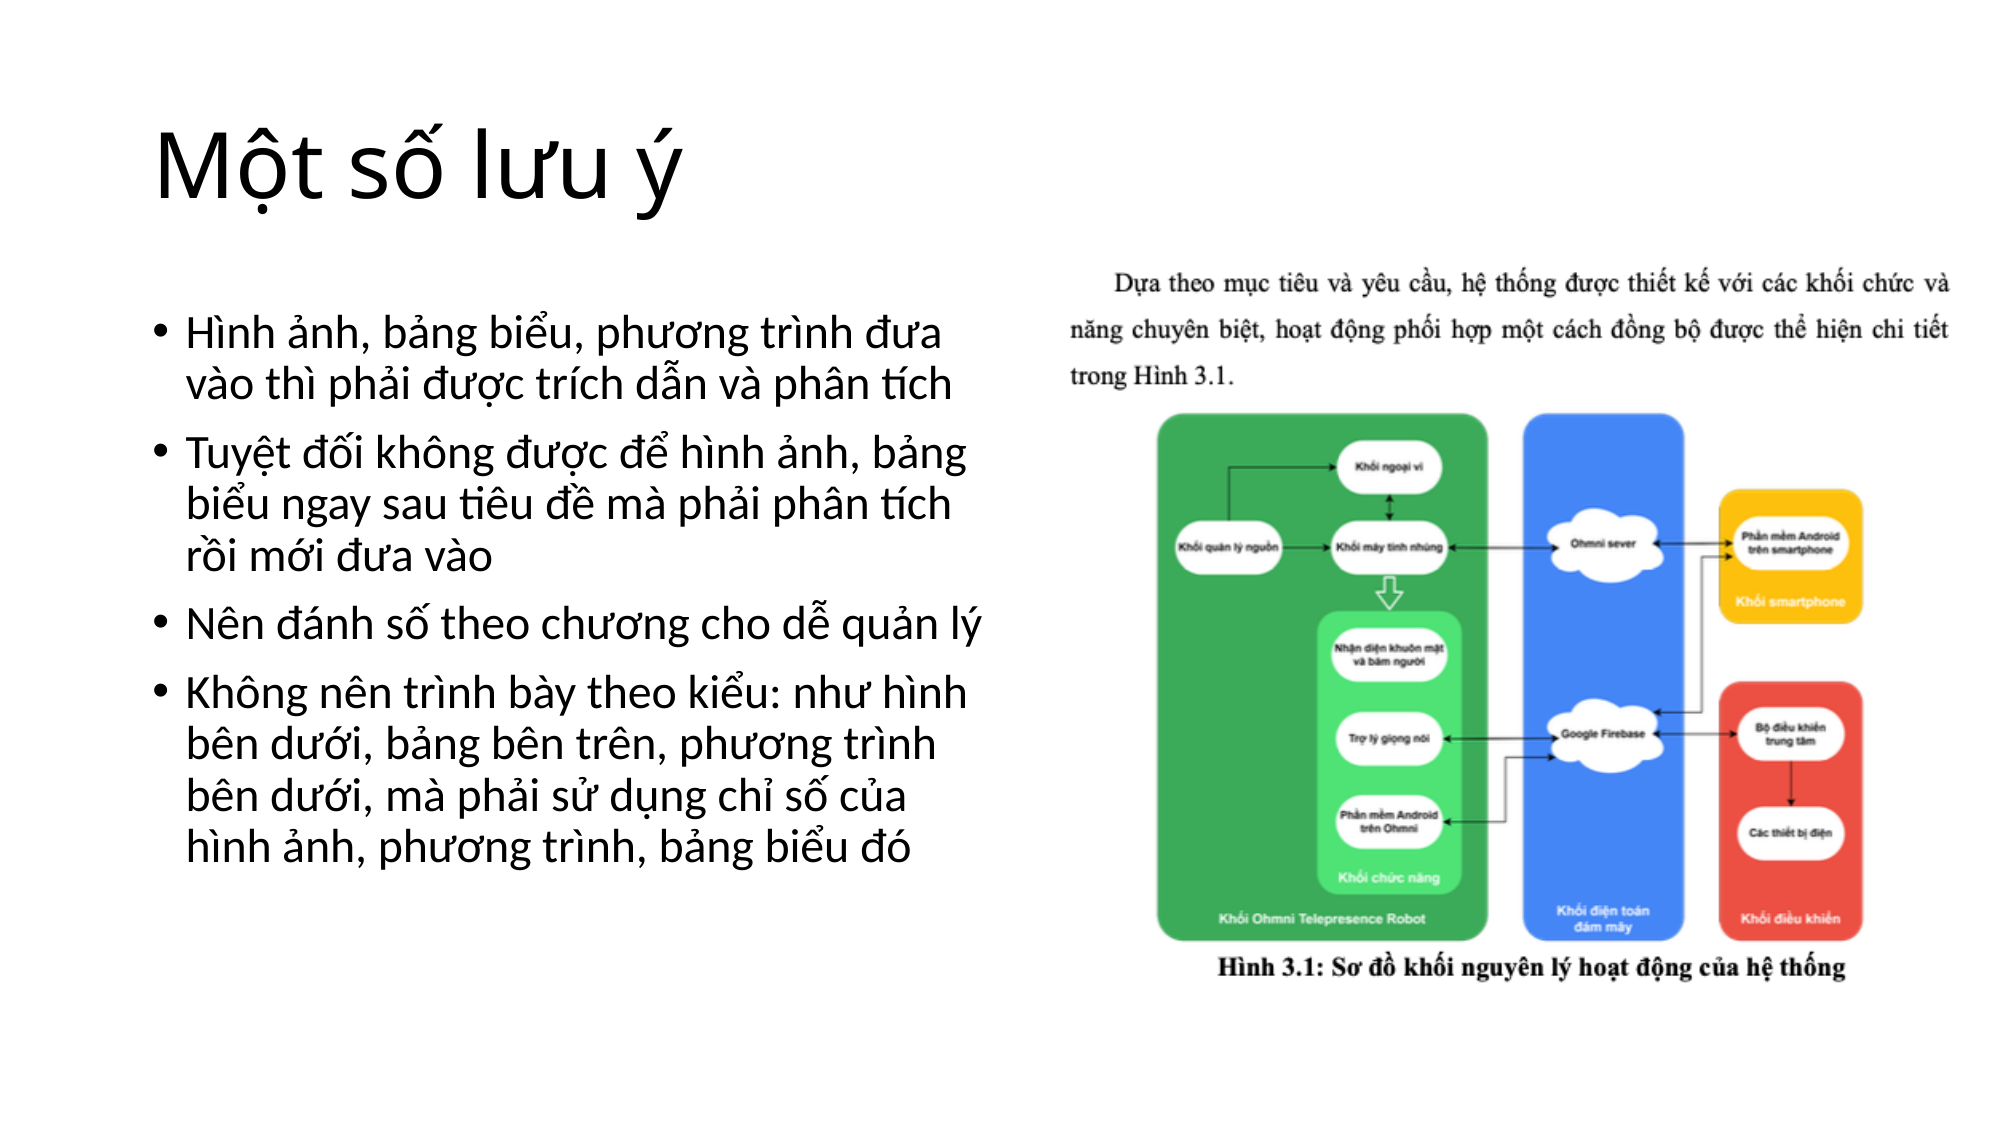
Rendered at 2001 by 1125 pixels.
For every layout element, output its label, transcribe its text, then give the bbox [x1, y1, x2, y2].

picture [1042, 255, 1981, 992]
title Một số lưu ý [137, 59, 1863, 278]
list Hình ảnh, bảng biểu, phương trình đưa vào thì phải được trích dẫn và phân tích Tuyệt đối không được để hình ảnh, bảng biểu ngay sau tiêu đề mà phải phân tích rồi mới đưa vào Nên đánh số theo chương cho dễ quản lý Không nên trình bày theo kiểu: như hình bên dưới, bảng bên trên, phương trình bên dưới, mà phải sử dụng chỉ số của hình ảnh, phương trình, bảng biểu đó [137, 299, 1000, 1014]
